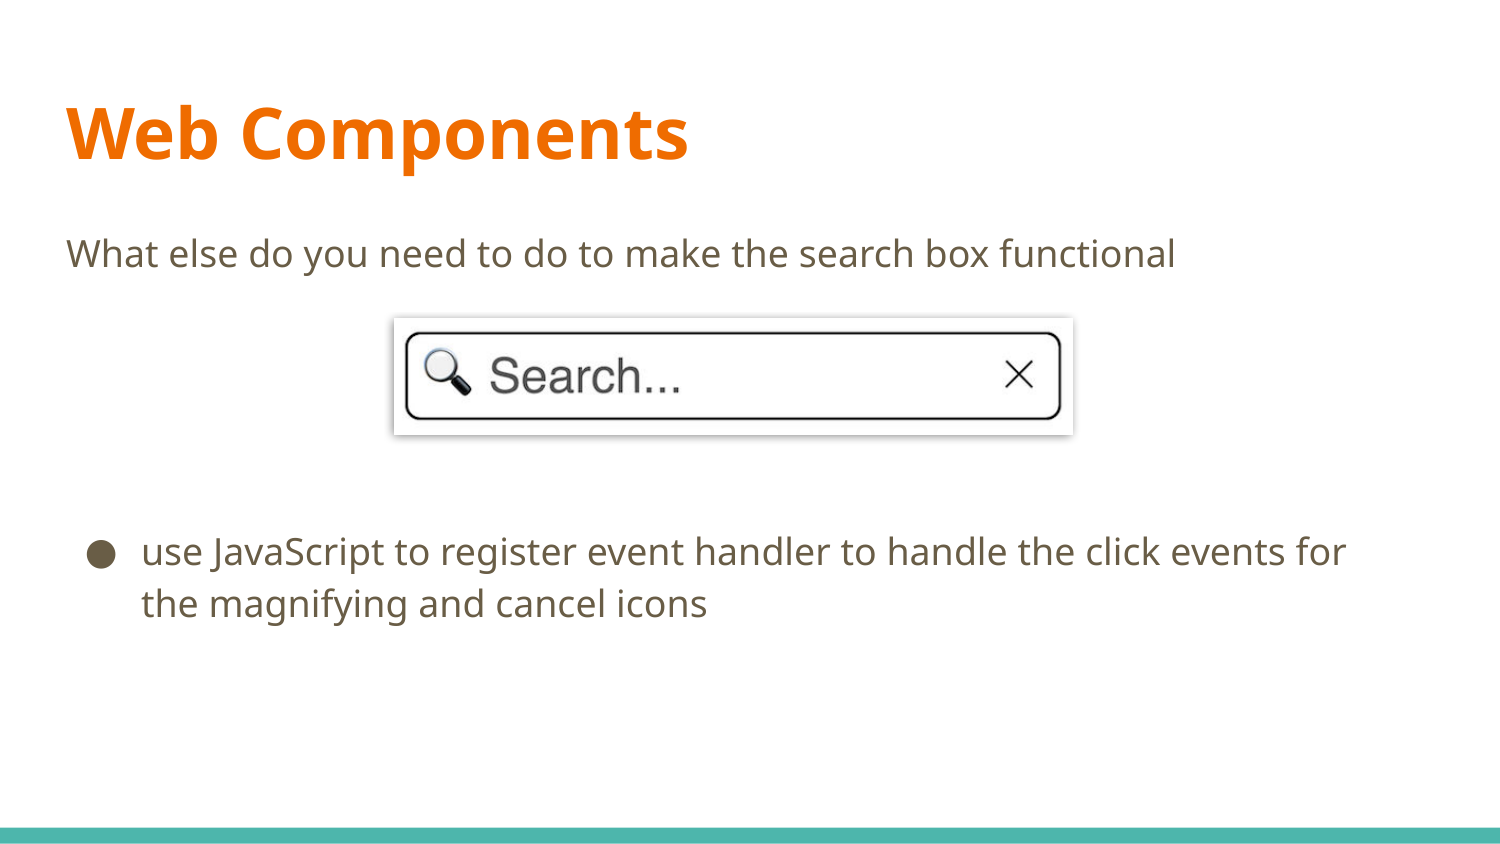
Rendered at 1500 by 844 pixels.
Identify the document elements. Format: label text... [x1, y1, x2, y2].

title Web Components [51, 72, 1449, 189]
list What else do you need to do to make the search box functional use JavaScript to register event handler to handle the click events for the magnifying and cancel icons [51, 207, 1416, 750]
picture [393, 318, 1073, 435]
